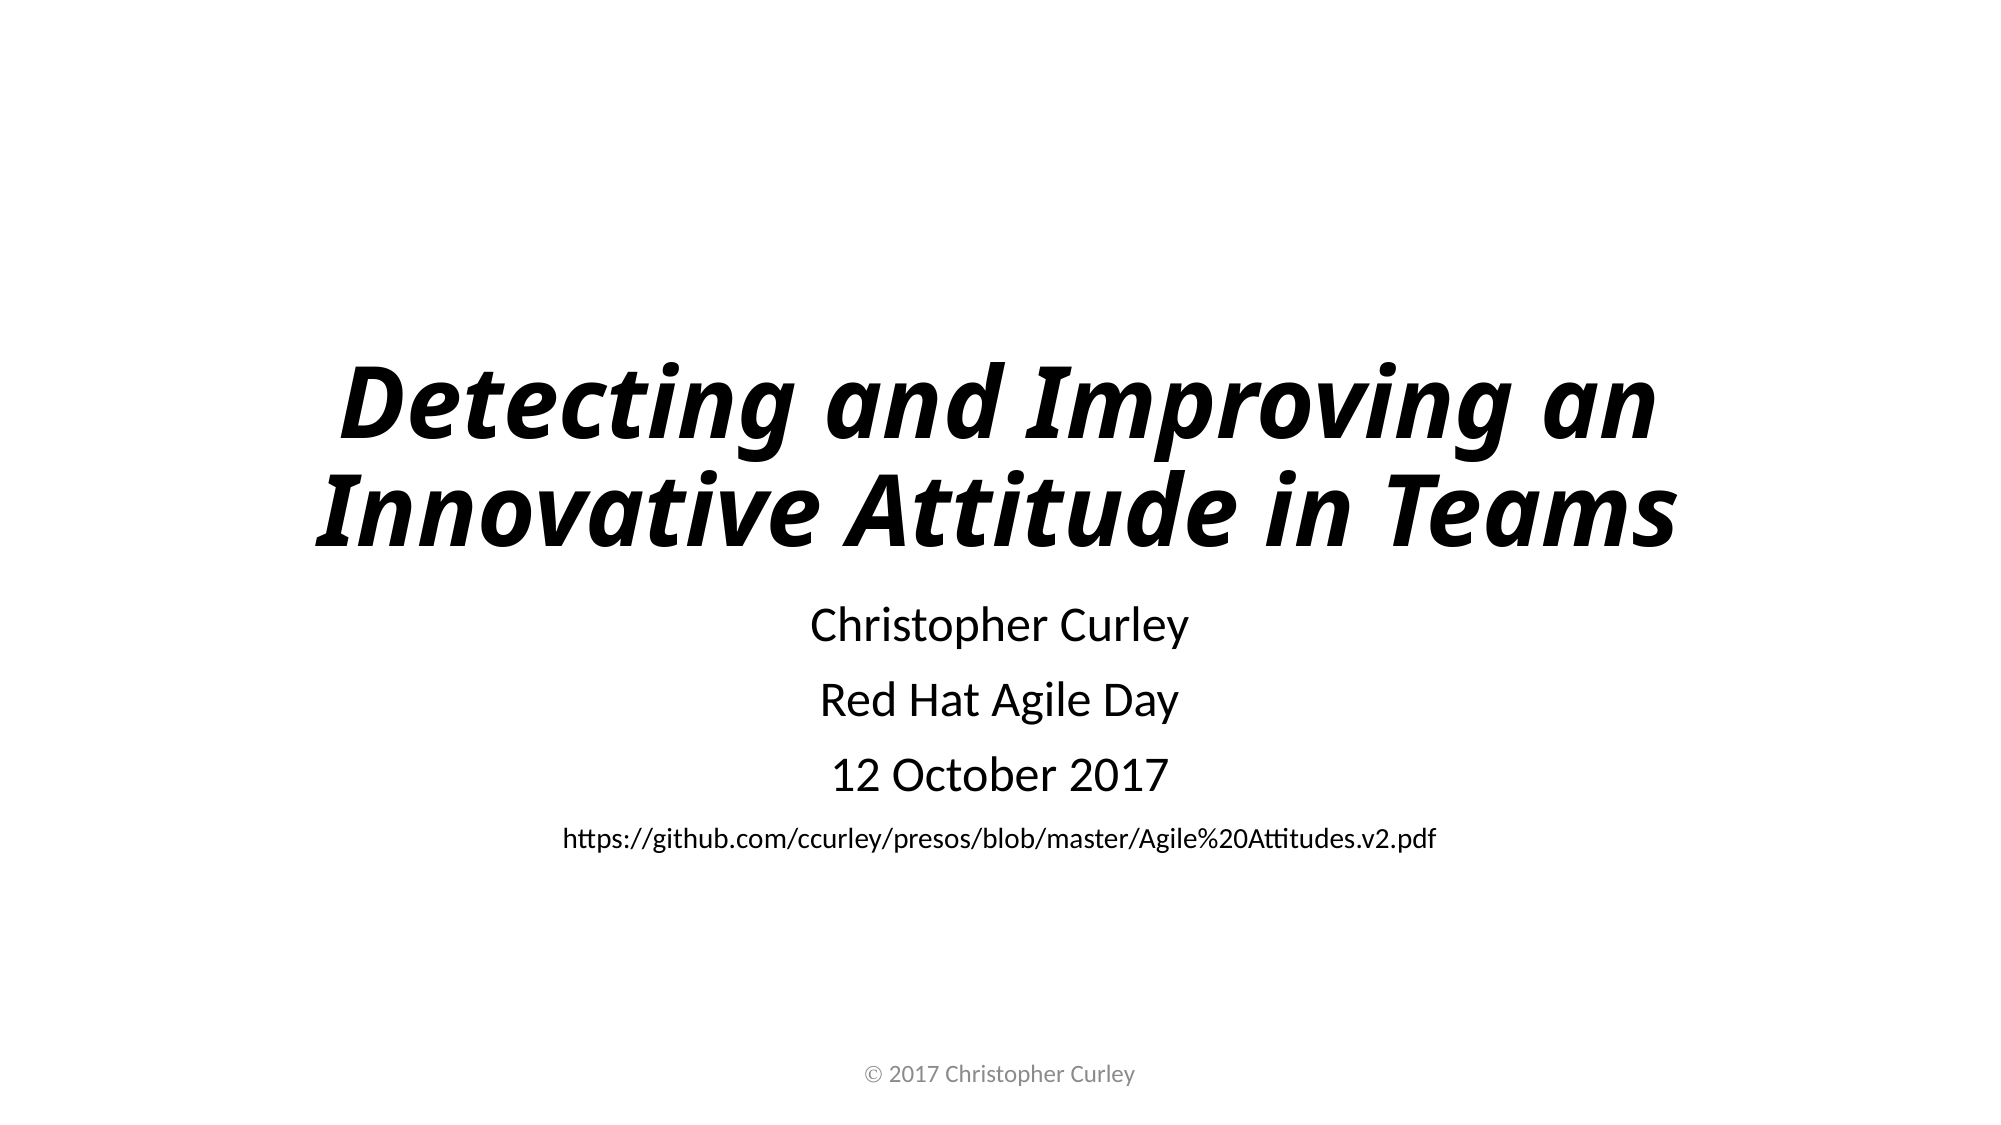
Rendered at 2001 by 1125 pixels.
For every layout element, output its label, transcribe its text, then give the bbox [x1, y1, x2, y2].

footer Ⓒ 2017 Christopher Curley [662, 1042, 1338, 1103]
subtitle Christopher Curley Red Hat Agile Day 12 October 2017 https://github.com/ccurley/presos/blob/master/Agile%20Attitudes.v2.pdf [249, 590, 1750, 863]
title Detecting and Improving an Innovative Attitude in Teams [249, 184, 1750, 576]
